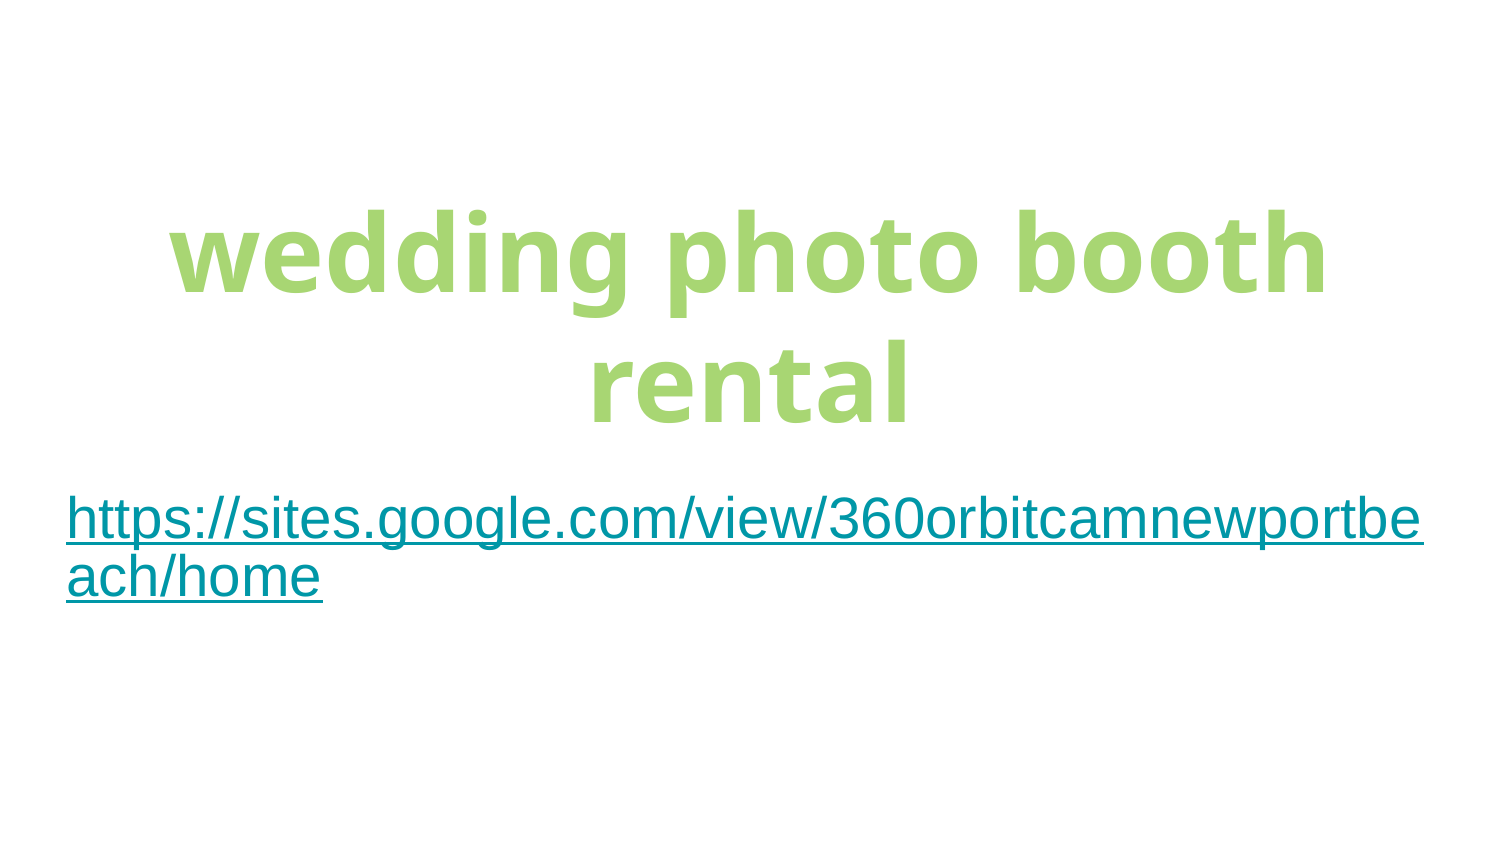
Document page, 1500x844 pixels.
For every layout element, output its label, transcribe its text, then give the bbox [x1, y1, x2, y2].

title wedding photo booth rental [51, 122, 1449, 459]
subtitle https://sites.google.com/view/360orbitcamnewportbeach/home [51, 464, 1449, 595]
